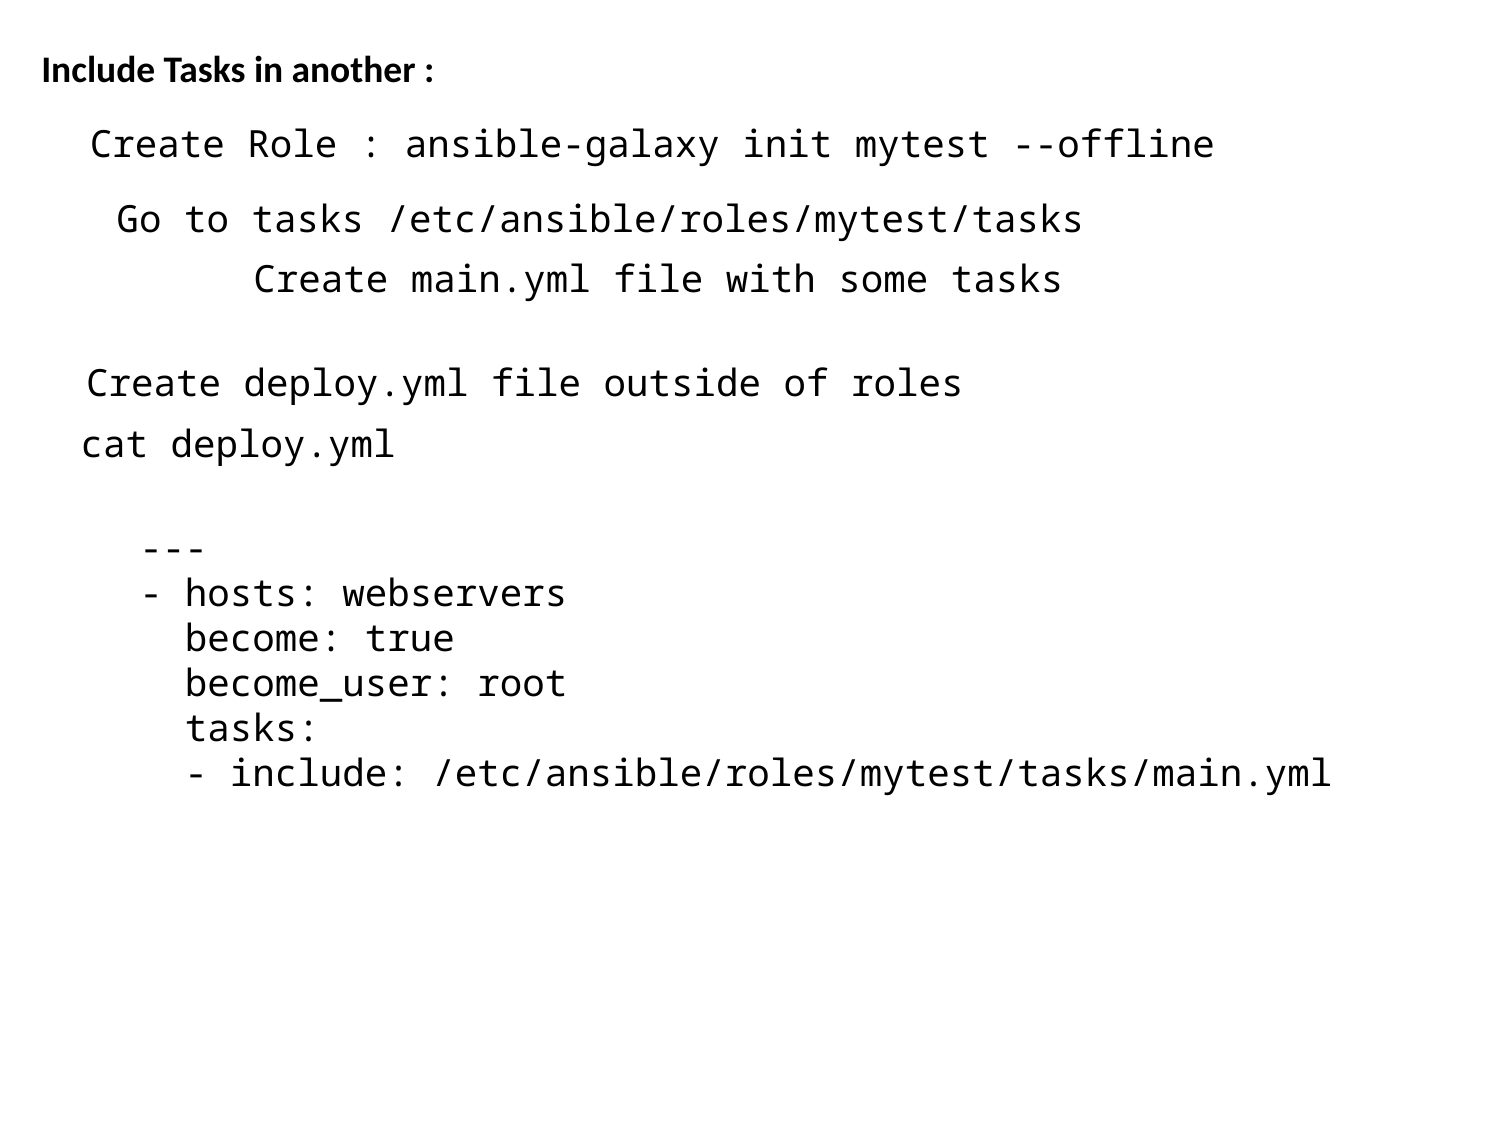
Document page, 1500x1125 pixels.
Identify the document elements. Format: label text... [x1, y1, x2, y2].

text_box cat deploy.yml [65, 412, 411, 473]
text_box Create deploy.yml file outside of roles [71, 351, 979, 412]
text_box Include Tasks in another : [26, 37, 450, 98]
text_box Create main.yml file with some tasks [238, 248, 1079, 308]
text_box --- - hosts: webservers become: true become_user: root tasks: - include: /etc/ansible/roles/mytest/tasks/main.yml [125, 516, 1438, 801]
text_box Go to tasks /etc/ansible/roles/mytest/tasks [101, 187, 1100, 248]
text_box Create Role : ansible-galaxy init mytest --offline [75, 112, 1388, 173]
